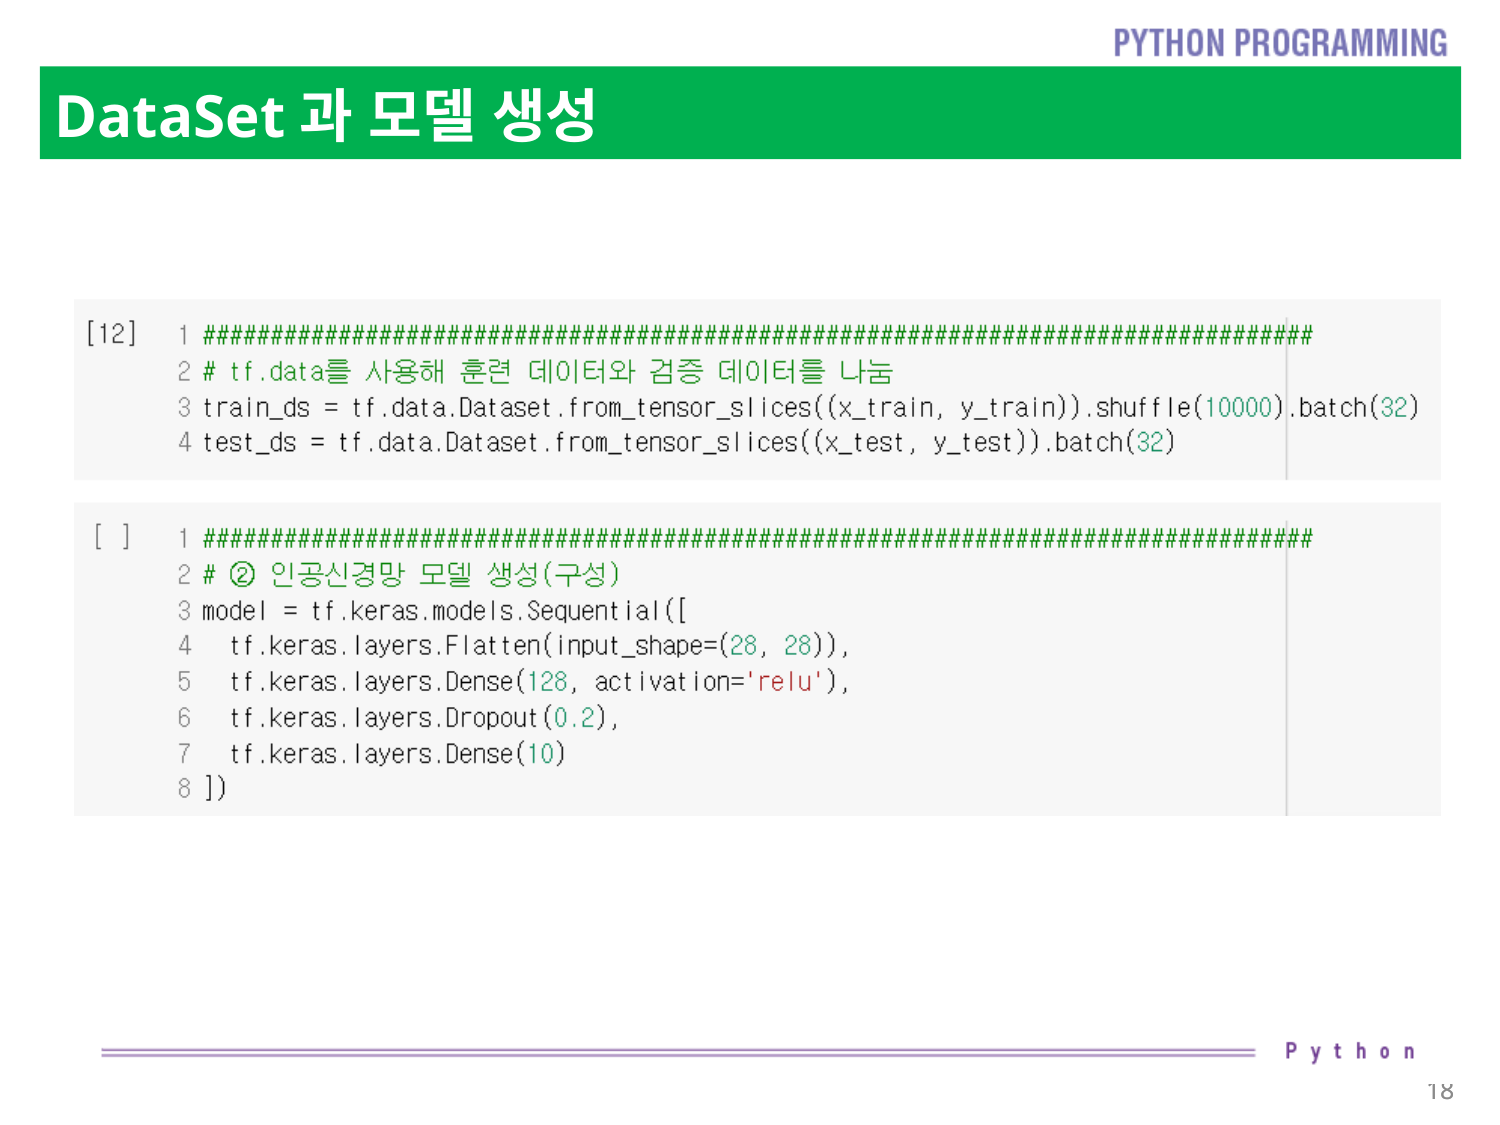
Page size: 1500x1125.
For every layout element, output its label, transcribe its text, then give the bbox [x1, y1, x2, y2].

picture [74, 288, 1441, 816]
picture [18, 1020, 1483, 1084]
slide_number 18 [1119, 1071, 1470, 1112]
title DataSet과 모델 생성 [39, 76, 1444, 152]
picture [1106, 13, 1462, 66]
